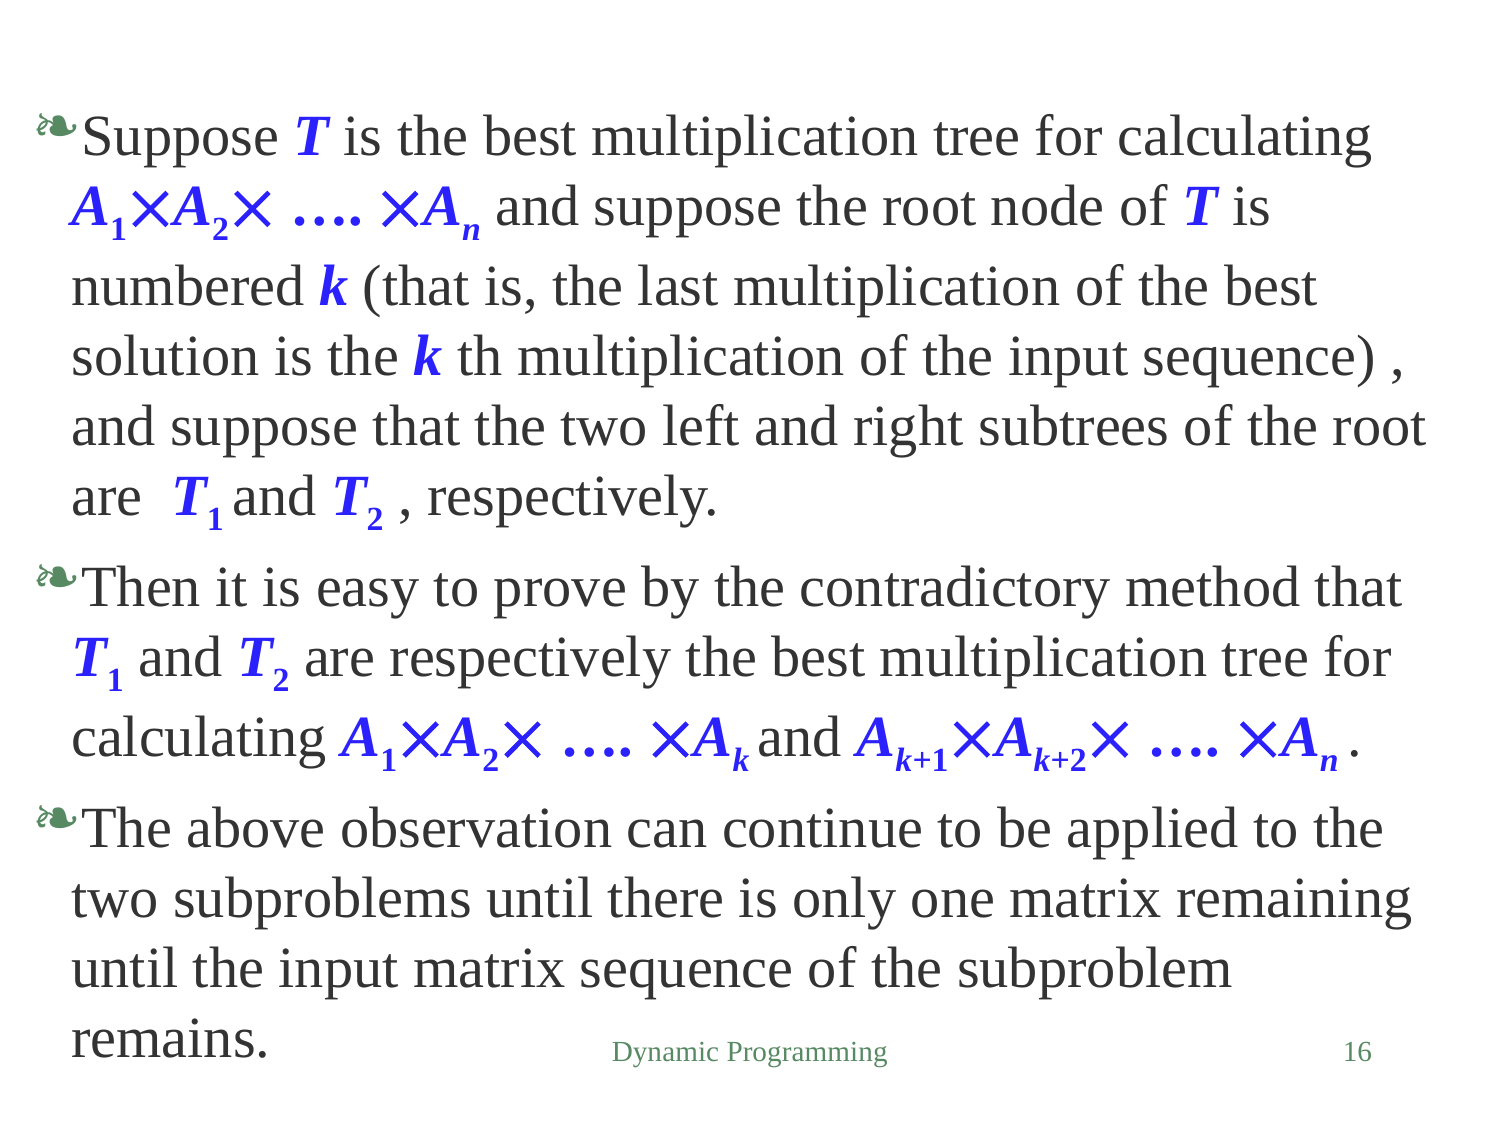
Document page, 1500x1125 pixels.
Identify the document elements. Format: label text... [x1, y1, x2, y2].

list Suppose T is the best multiplication tree for calculating A1A2 …. An and suppose the root node of T is numbered k (that is, the last multiplication of the best solution is the k th multiplication of the input sequence) , and suppose that the two left and right subtrees of the root are T1 and T2 , respectively. Then it is easy to prove by the contradictory method that T1 and T2 are respectively the best multiplication tree for calculating A1A2 …. Ak and Ak+1Ak+2 …. An . The above observation can continue to be applied to the two subproblems until there is only one matrix remaining until the input matrix sequence of the subproblem remains. [17, 90, 1447, 1083]
footer Dynamic Programming [512, 1025, 988, 1100]
slide_number 16 [1074, 1025, 1388, 1100]
